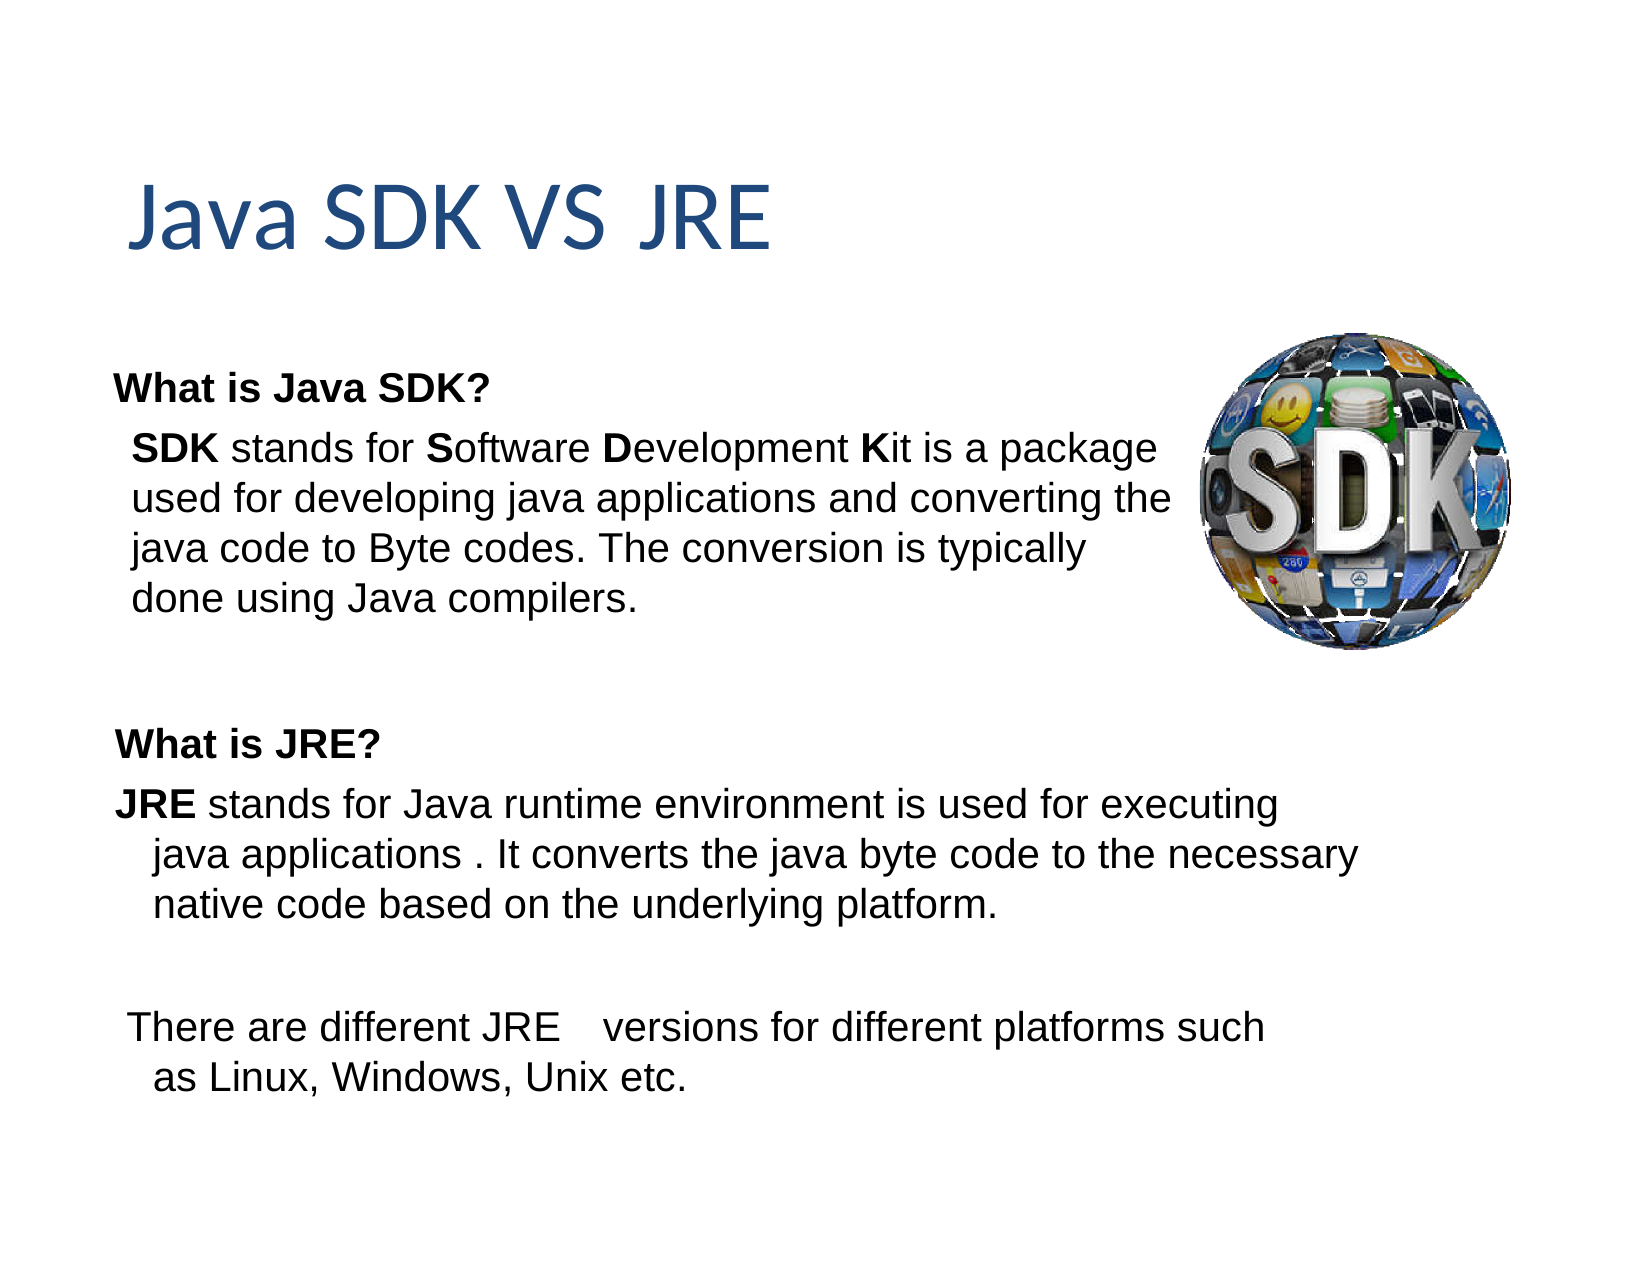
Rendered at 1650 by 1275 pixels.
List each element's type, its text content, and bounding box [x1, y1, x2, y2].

text_box [1199, 333, 1513, 637]
text_box Java SDK VS JRE [124, 150, 798, 271]
text_box [1364, 637, 1513, 725]
text_box What is Java SDK? SDK stands for Software Development Kit is a package used for developing java applications and converting the java code to Byte codes. The conversion is typically done using Java compilers. What is JRE? JRE stands for Java runtime environment is used for executing java applications . It converts the java byte code to the necessary native code based on the underlying platform. There are different JRE versions for different platforms such as Linux, Windows, Unix etc. [111, 360, 1364, 1100]
